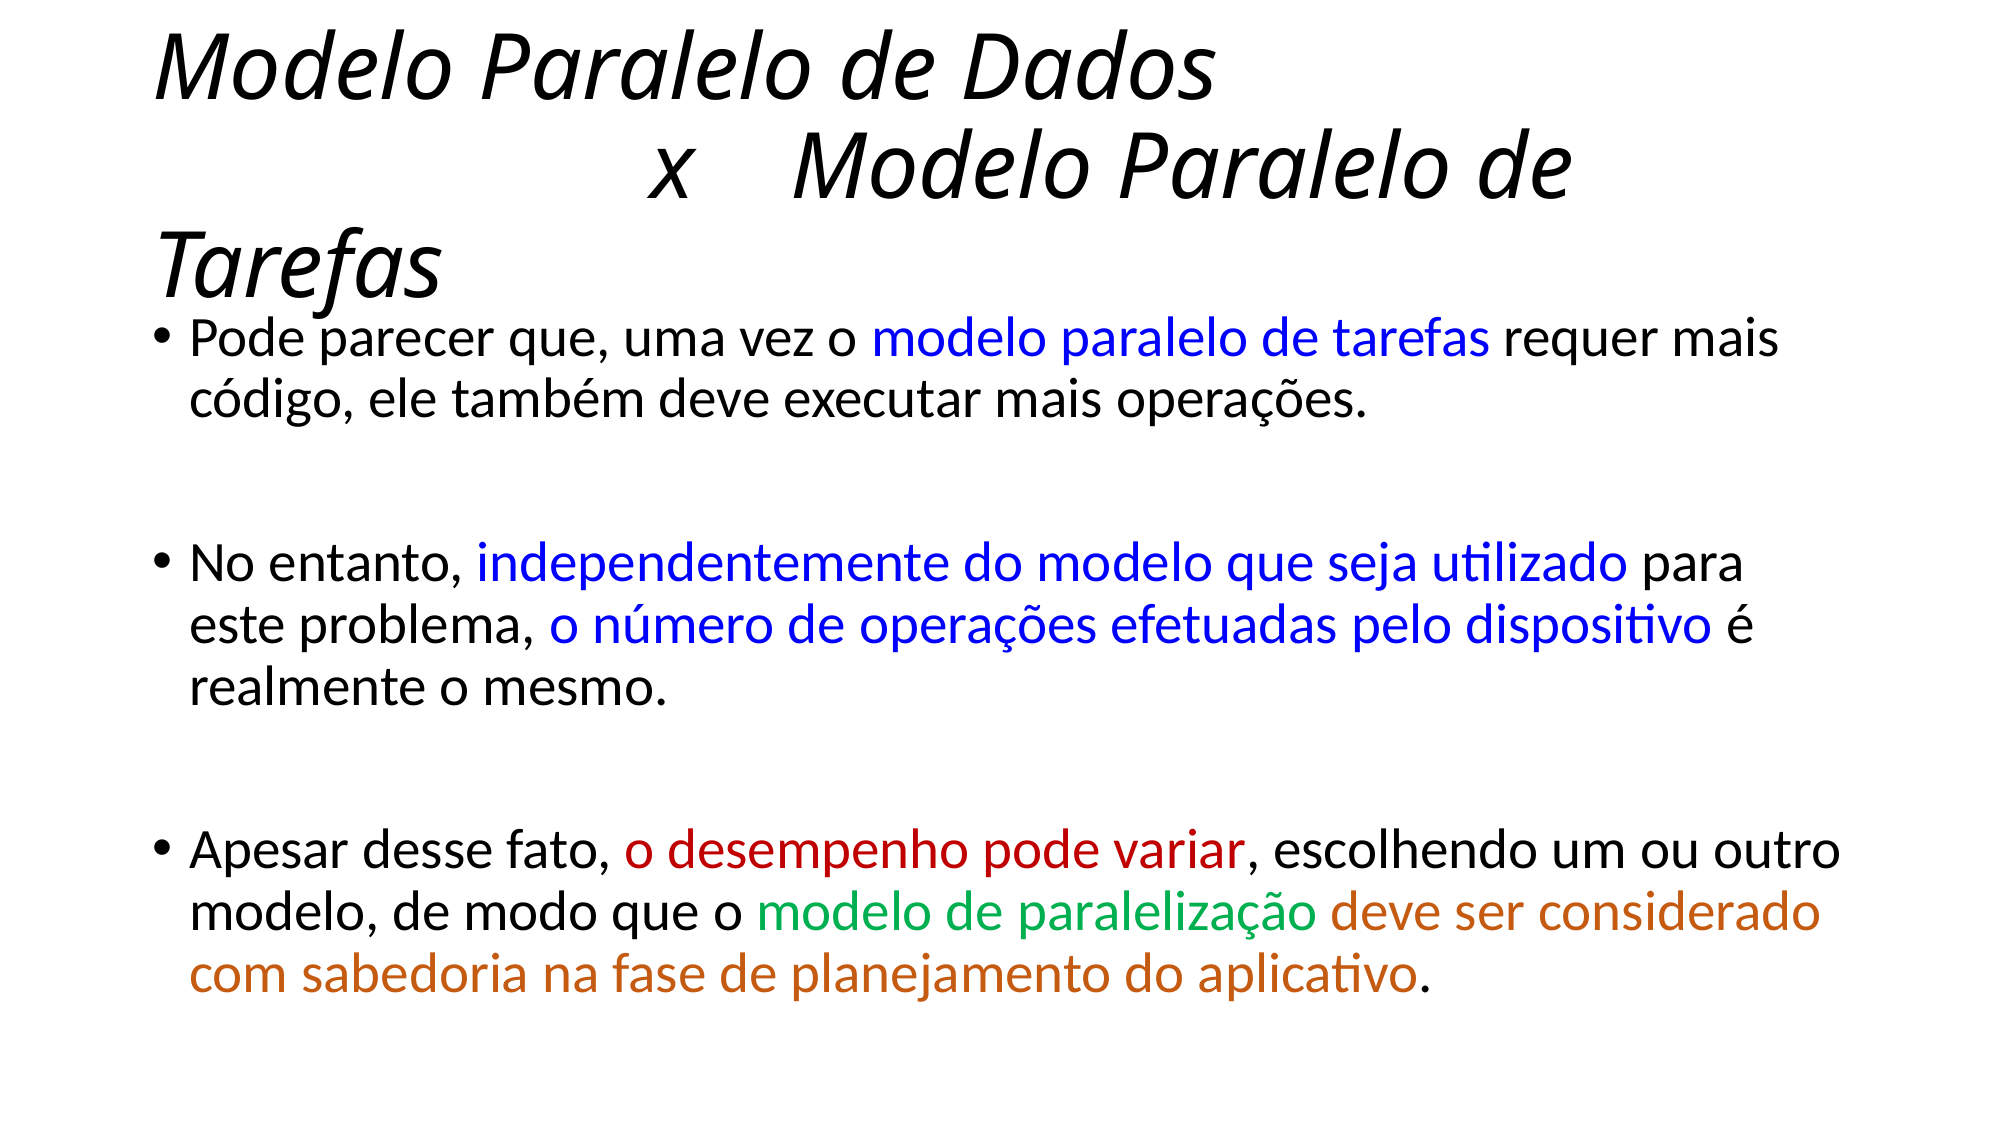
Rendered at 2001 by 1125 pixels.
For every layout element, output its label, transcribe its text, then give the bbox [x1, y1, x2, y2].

list Pode parecer que, uma vez o modelo paralelo de tarefas requer mais código, ele também deve executar mais operações. No entanto, independentemente do modelo que seja utilizado para este problema, o número de operações efetuadas pelo dispositivo é realmente o mesmo. Apesar desse fato, o desempenho pode variar, escolhendo um ou outro modelo, de modo que o modelo de paralelização deve ser considerado com sabedoria na fase de planejamento do aplicativo. [137, 299, 1863, 1014]
title Modelo Paralelo de Dados x Modelo Paralelo de Tarefas [137, 59, 1863, 278]
